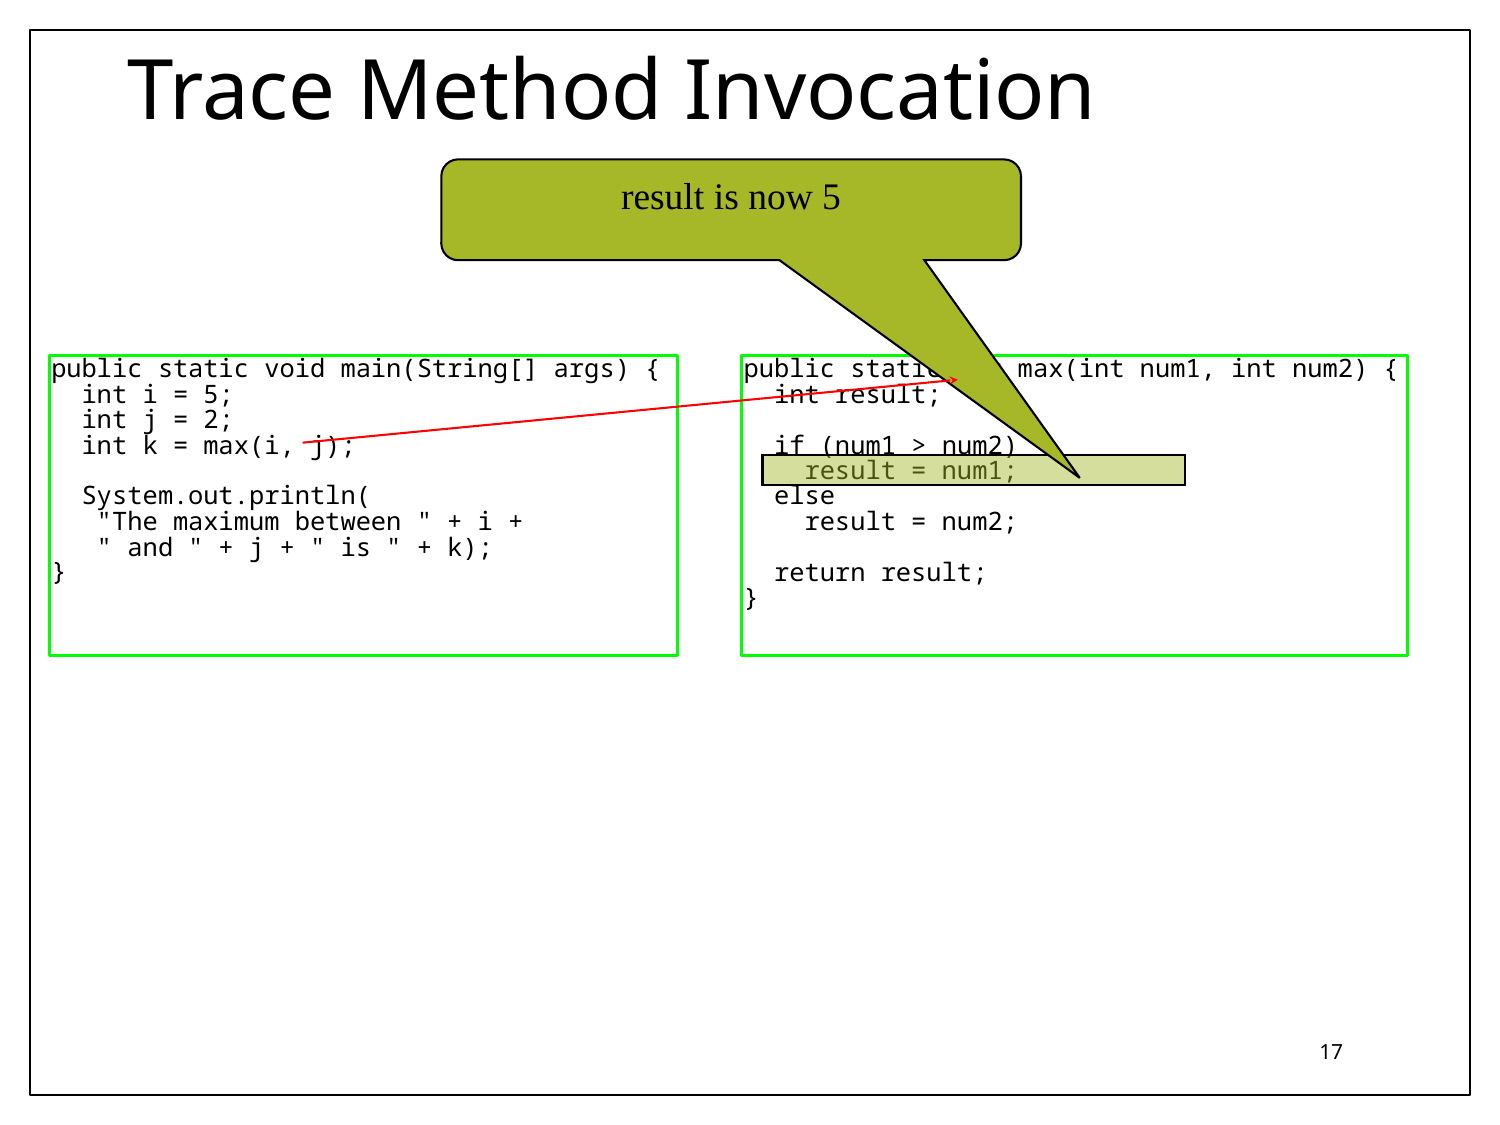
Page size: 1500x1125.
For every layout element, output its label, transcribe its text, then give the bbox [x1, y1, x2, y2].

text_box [37, 316, 1451, 680]
text_box result is now 5 [441, 159, 1022, 314]
title Trace Method Invocation [112, 37, 1388, 147]
slide_number 17 [1147, 1020, 1358, 1081]
